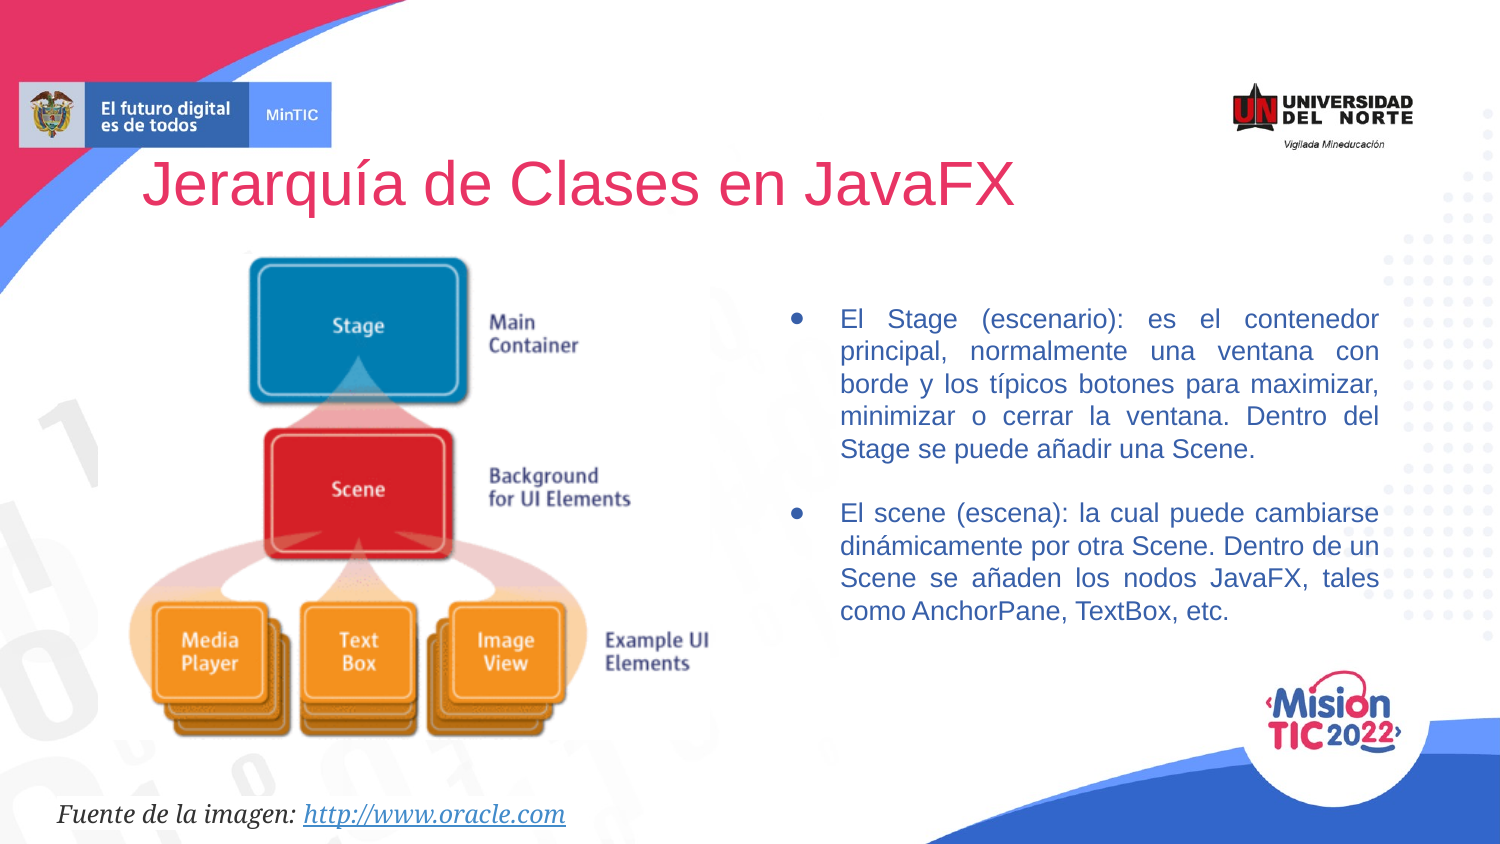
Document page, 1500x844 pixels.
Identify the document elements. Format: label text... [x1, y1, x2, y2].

text_box Jerarquía de Clases en JavaFX [131, 45, 1369, 224]
picture [0, 0, 1500, 844]
text_box Fuente de la imagen: http://www.oracle.com [42, 783, 1017, 844]
text_box El Stage (escenario): es el contenedor principal, normalmente una ventana con borde y los típicos botones para maximizar, minimizar o cerrar la ventana. Dentro del Stage se puede añadir una Scene. El scene (escena): la cual puede cambiarse dinámicamente por otra Scene. Dentro de un Scene se añaden los nodos JavaFX, tales como AnchorPane, TextBox, etc. [750, 286, 1395, 676]
